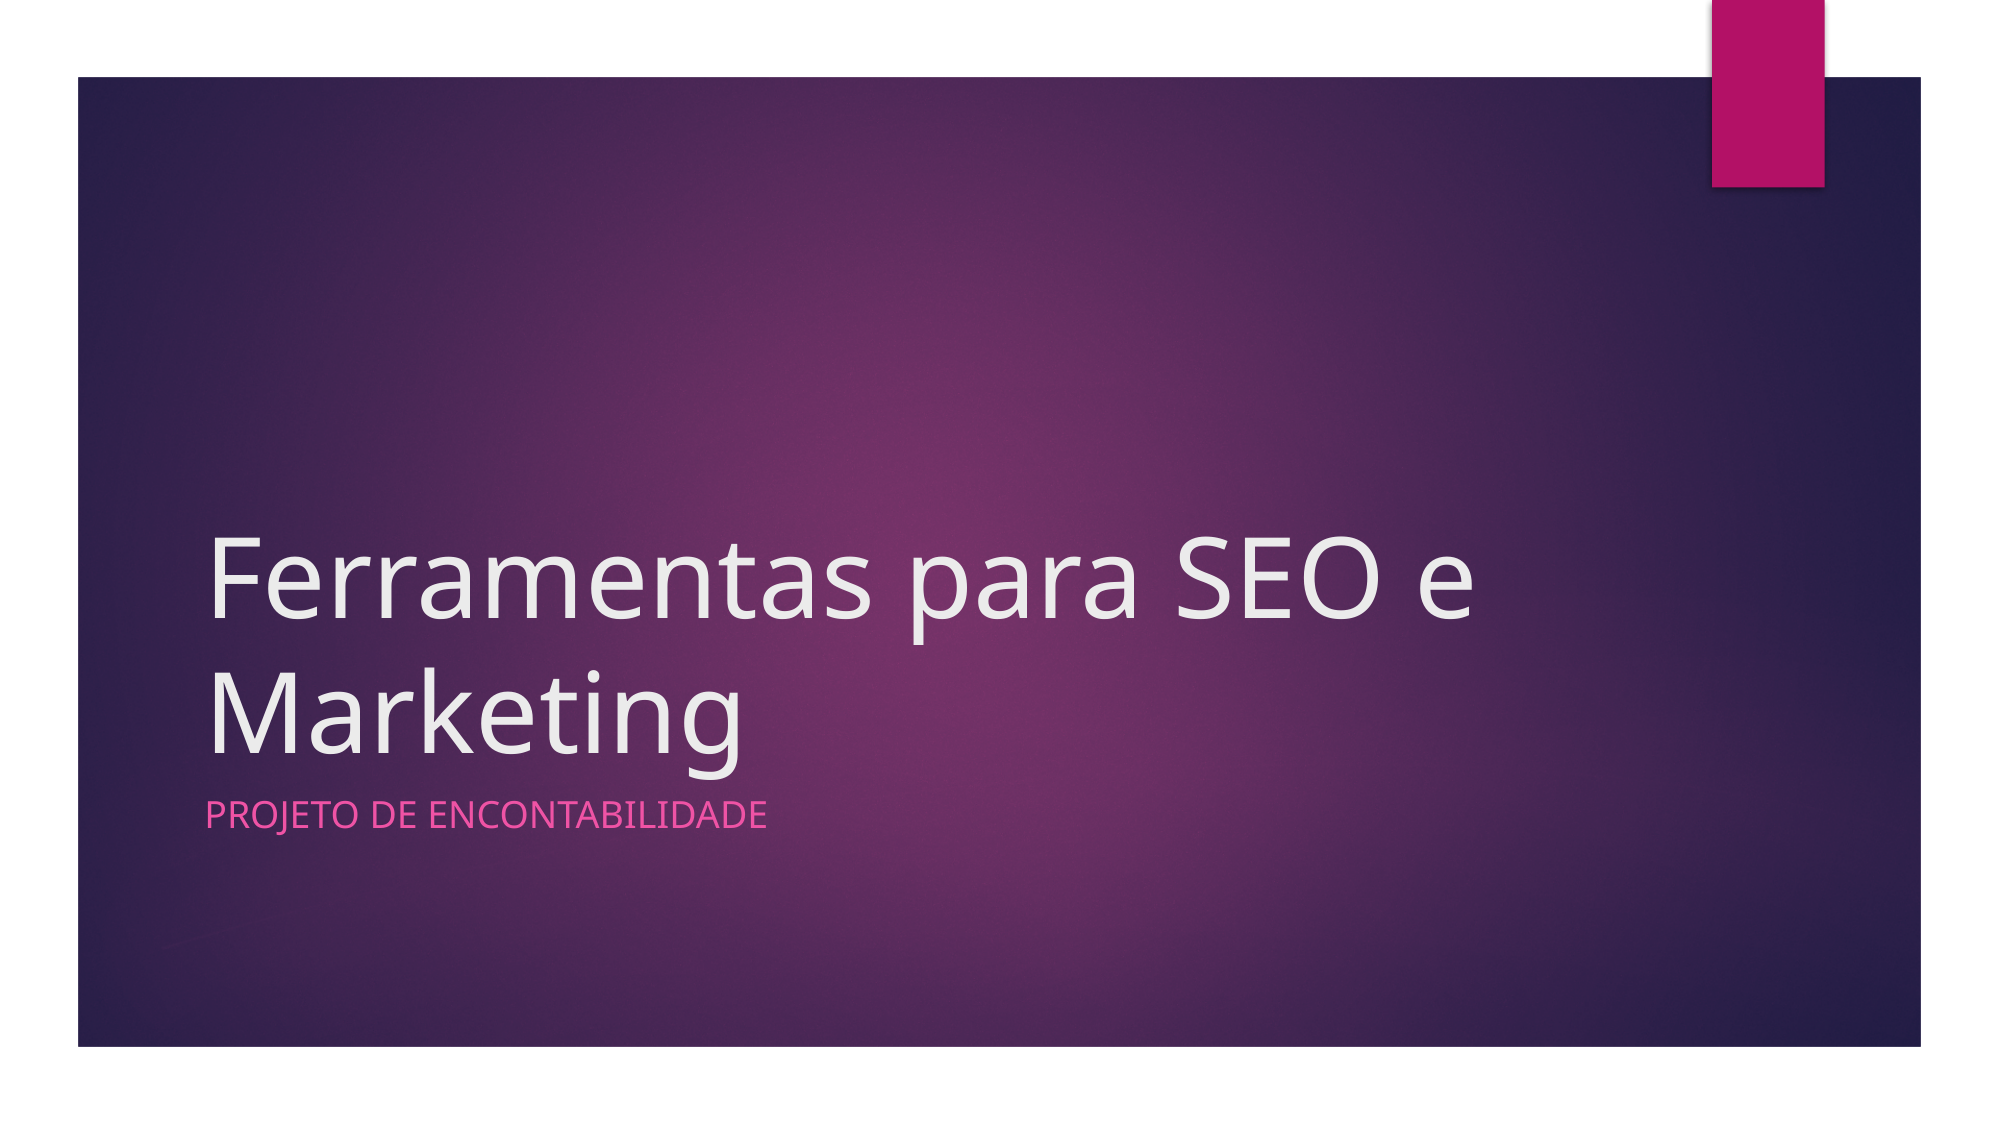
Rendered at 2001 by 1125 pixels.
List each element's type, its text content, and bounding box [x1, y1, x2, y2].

subtitle Projeto de Encontabilidade [189, 783, 1638, 925]
title Ferramentas para SEO e Marketing [189, 344, 1638, 783]
